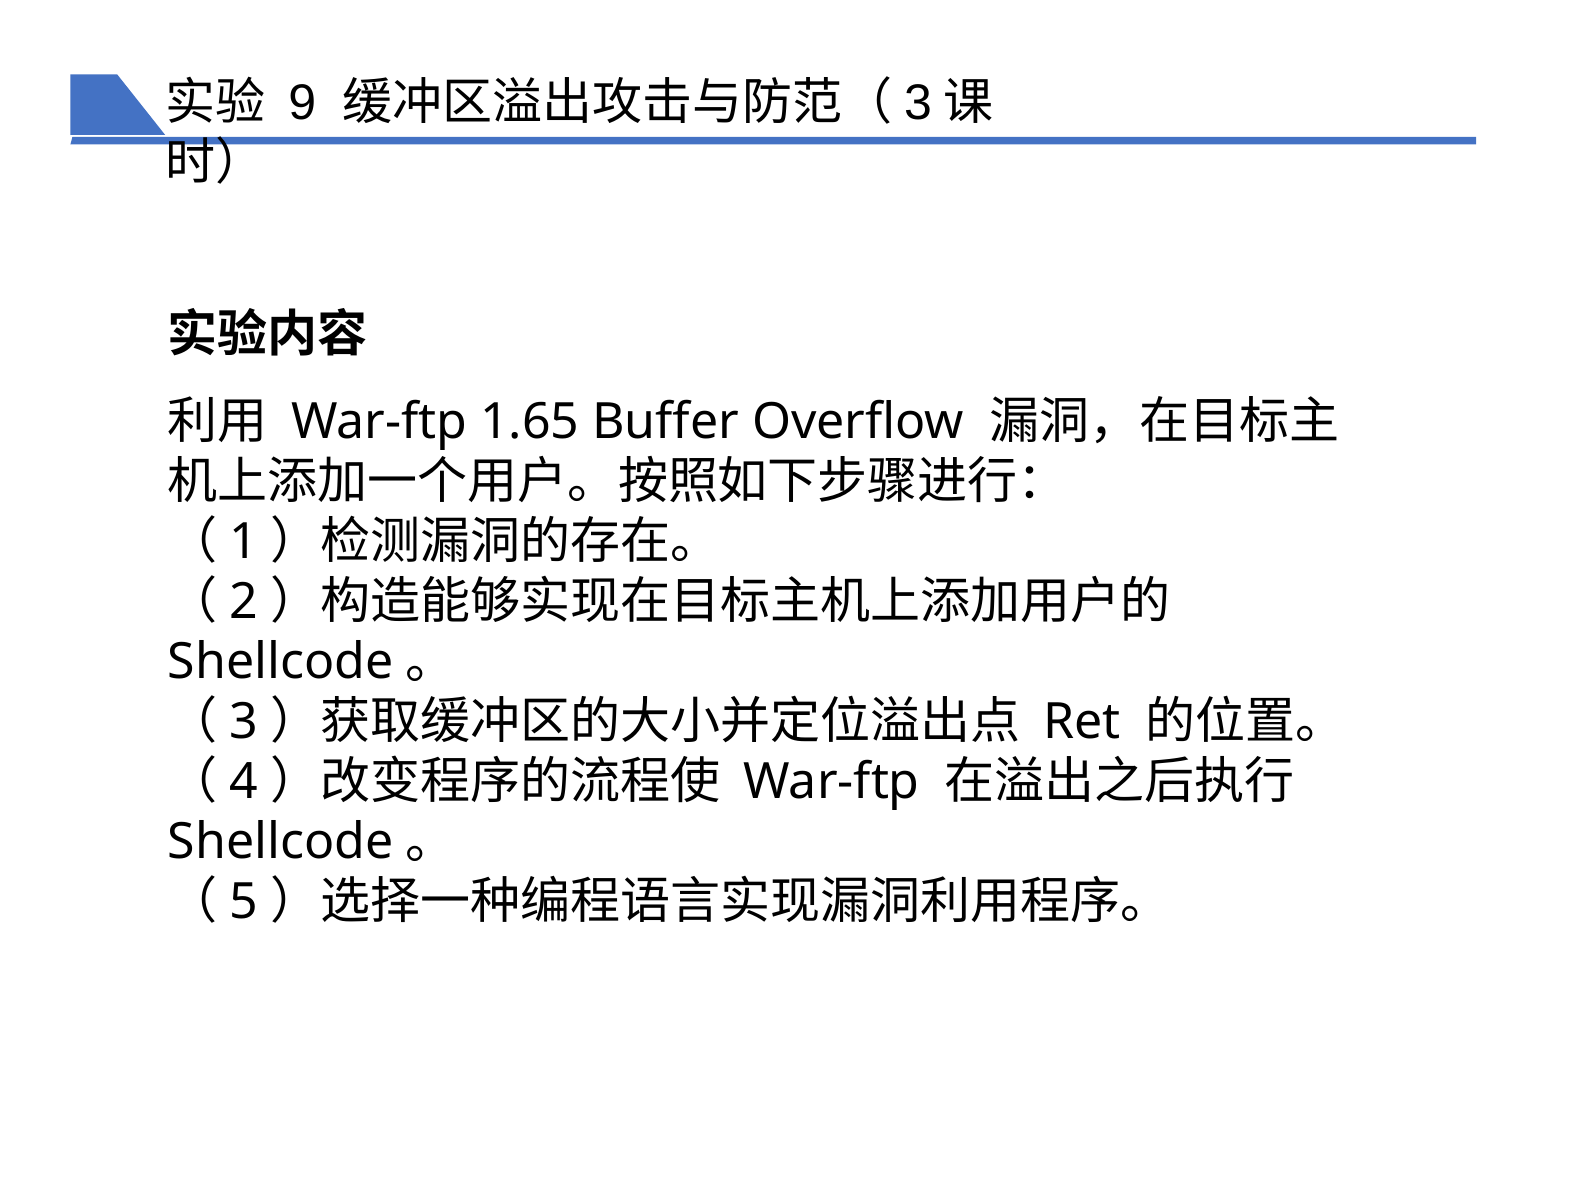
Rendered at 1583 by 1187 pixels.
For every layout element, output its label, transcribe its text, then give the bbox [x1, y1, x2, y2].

text_box 实验 9 缓冲区溢出攻击与防范（3课时） [165, 69, 1087, 190]
text_box 实验内容 利用 War-ftp 1.65 Buffer Overflow 漏洞，在目标主机上添加一个用户。按照如下步骤进行： （1）检测漏洞的存在。 （2）构造能够实现在目标主机上添加用户的 Shellcode。 （3）获取缓冲区的大小并定位溢出点 Ret 的位置。 （4）改变程序的流程使 War-ftp 在溢出之后执行 Shellcode。 （5）选择一种编程语言实现漏洞利用程序。 [153, 250, 1394, 937]
text_box [70, 74, 165, 135]
text_box [1087, 136, 1477, 145]
text_box [70, 136, 165, 145]
